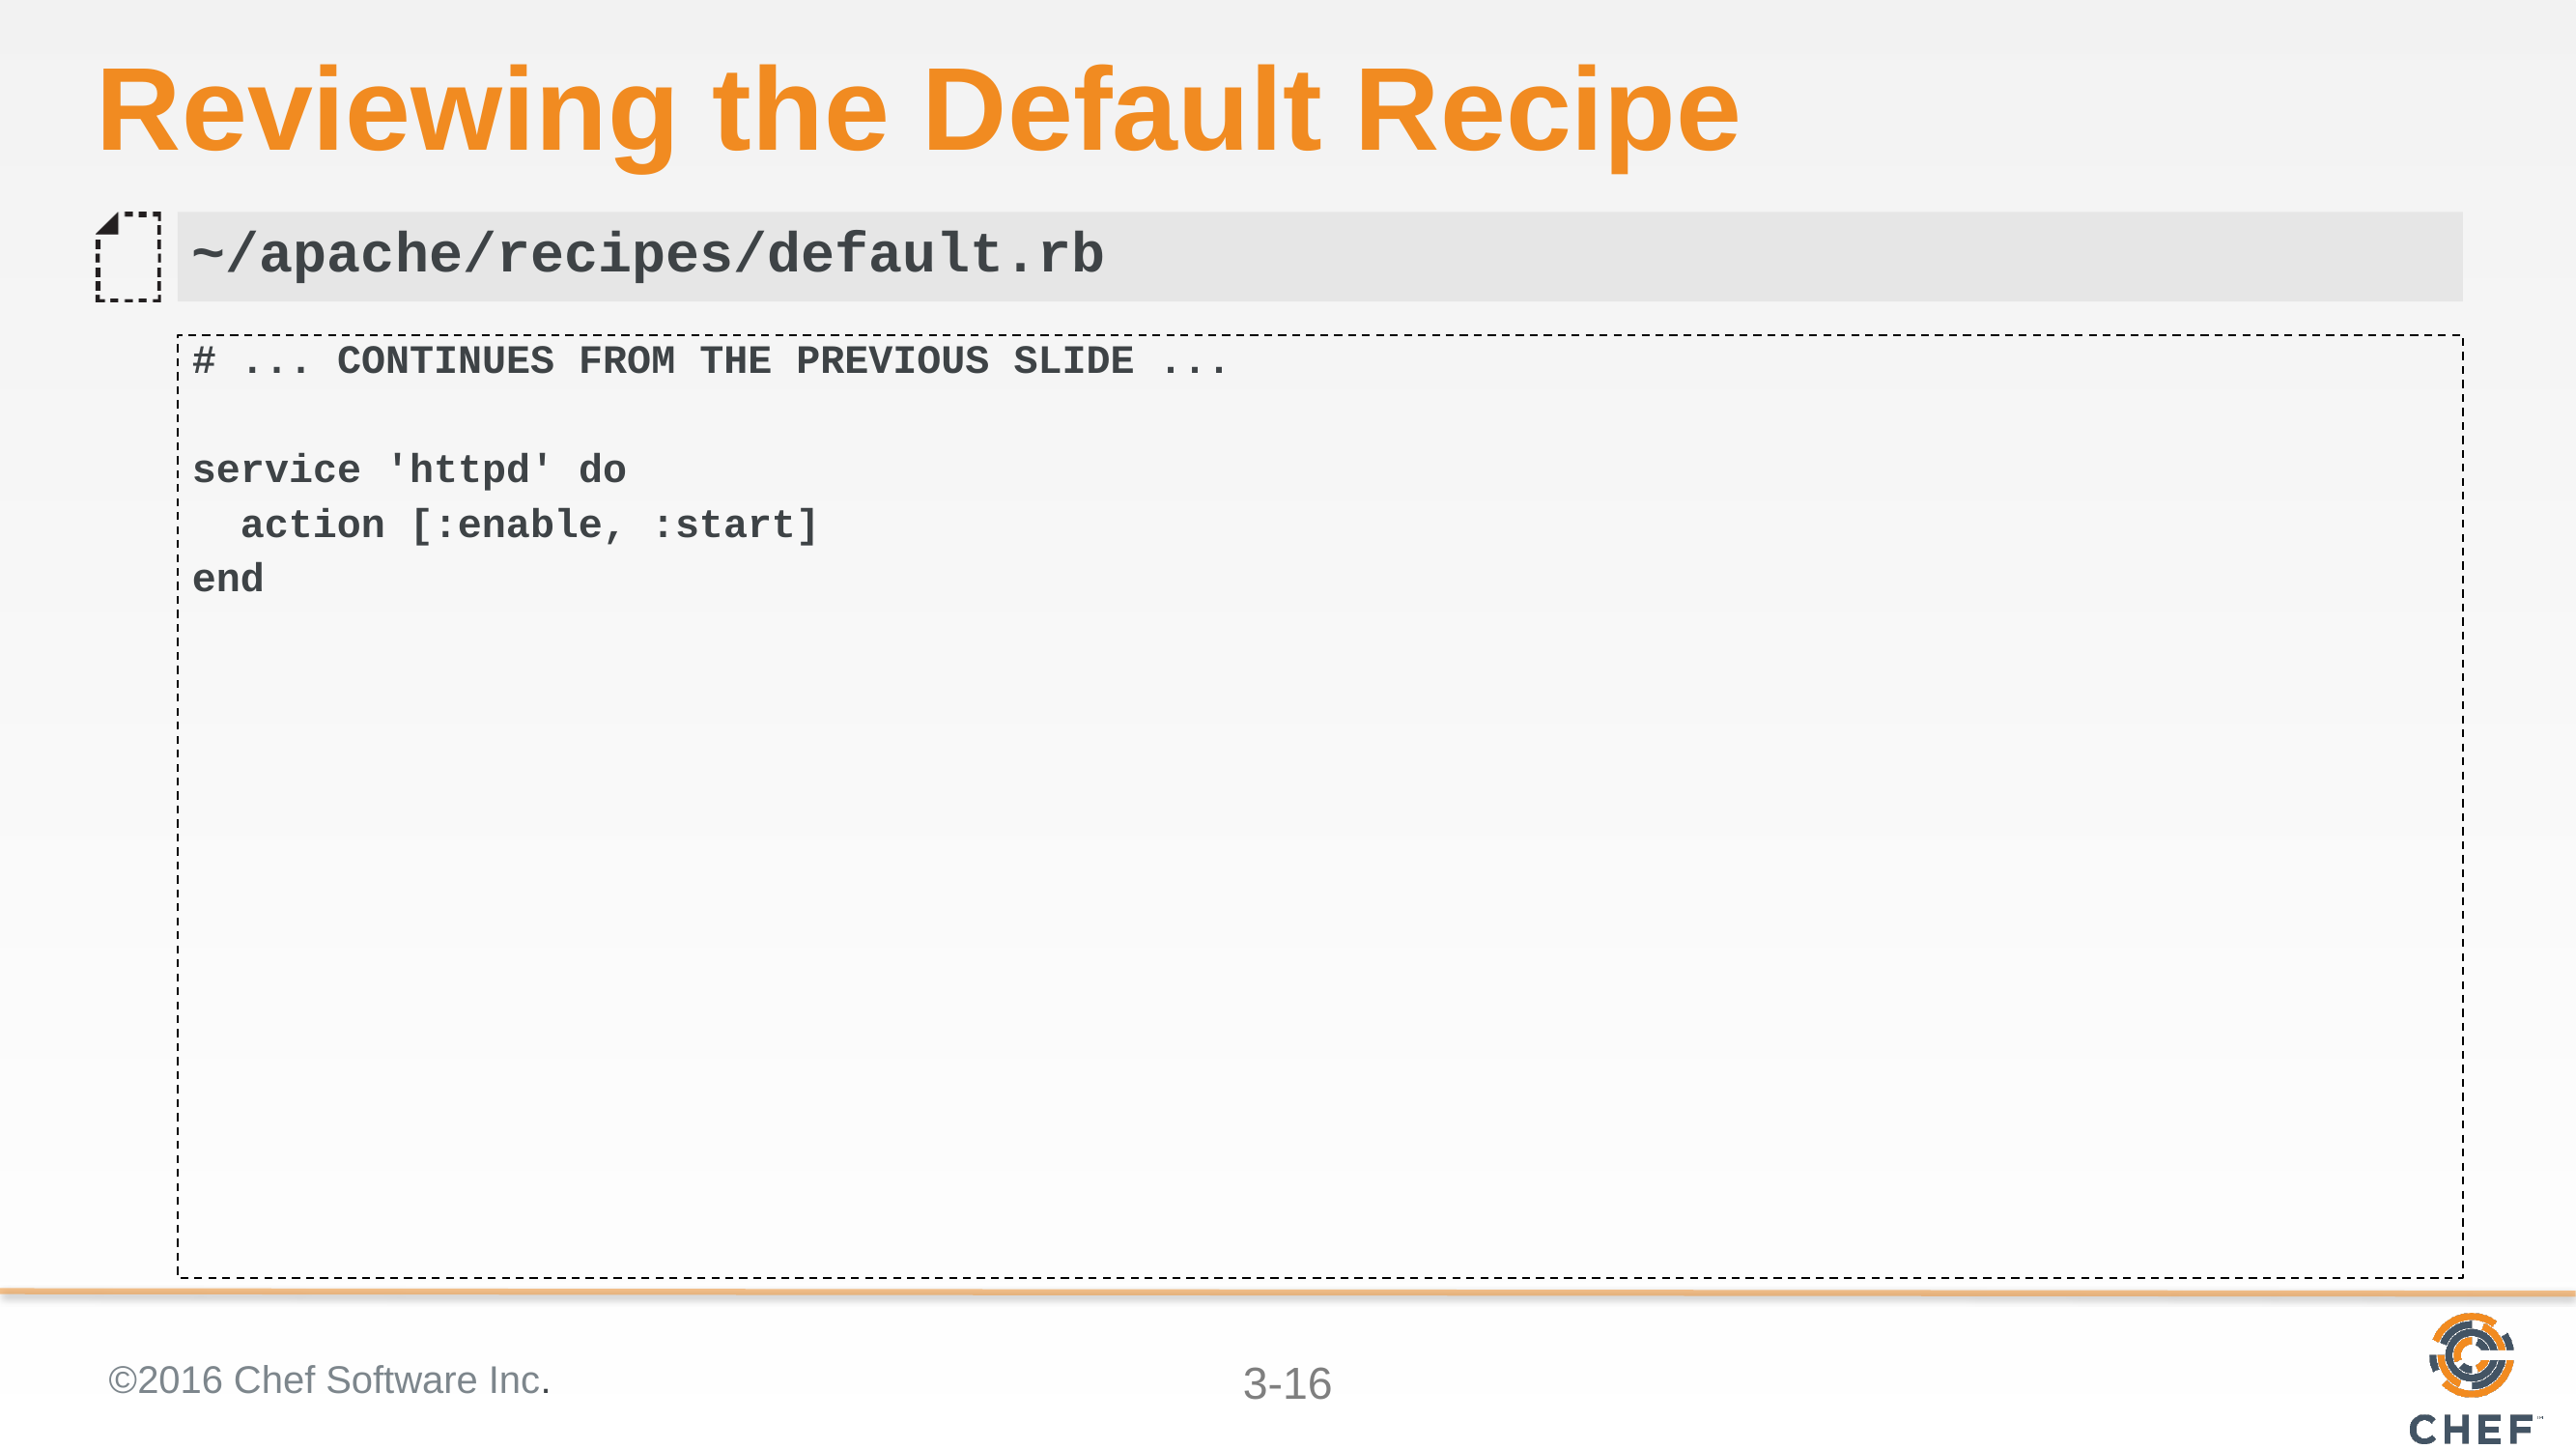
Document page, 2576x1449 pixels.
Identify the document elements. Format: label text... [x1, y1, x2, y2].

list ~/apache/recipes/default.rb [177, 212, 2463, 302]
title Reviewing the Default Recipe [96, 48, 2463, 180]
list # ... CONTINUES FROM THE PREVIOUS SLIDE ... service 'httpd' do action [:enable, :start] end [177, 334, 2464, 1279]
picture [2399, 1297, 2551, 1449]
